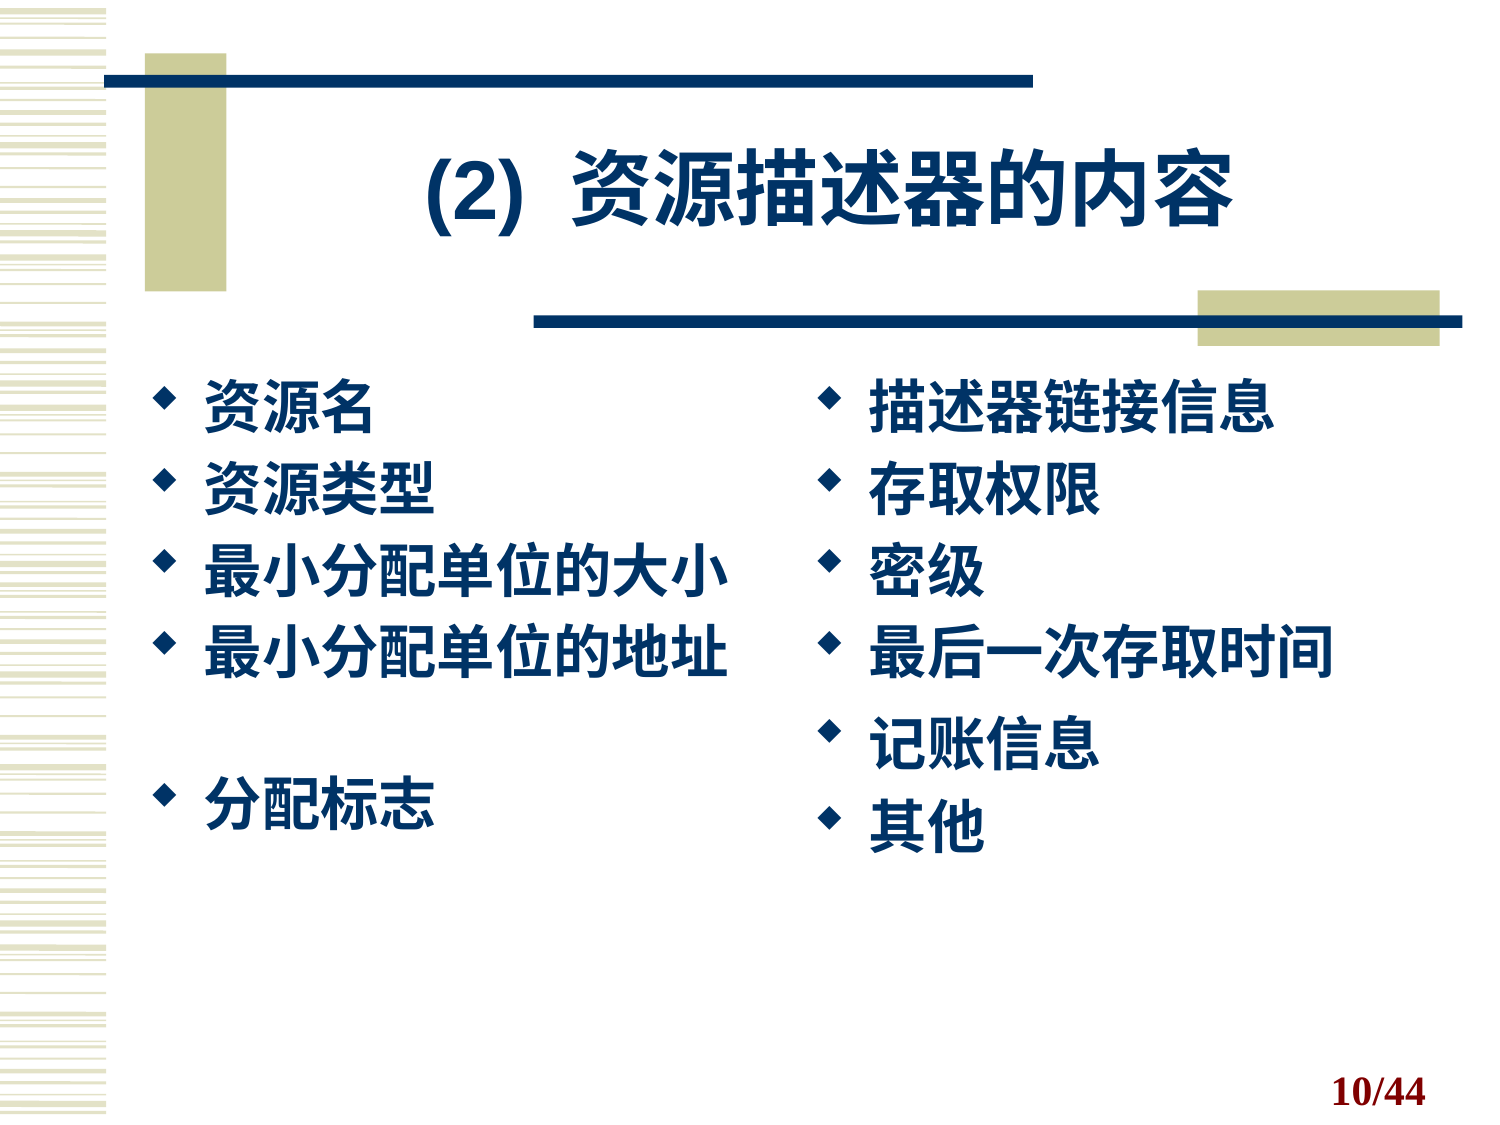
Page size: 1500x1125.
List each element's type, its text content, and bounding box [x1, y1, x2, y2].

list 描述器链接信息 存取权限 密级 最后一次存取时间 记账信息 其他 [797, 363, 1439, 1001]
title (2) 资源描述器的内容 [224, 99, 1436, 288]
list 资源名 资源类型 最小分配单位的大小 最小分配单位的地址 分配标志 [132, 363, 774, 1001]
slide_number /44 [1080, 1045, 1442, 1122]
